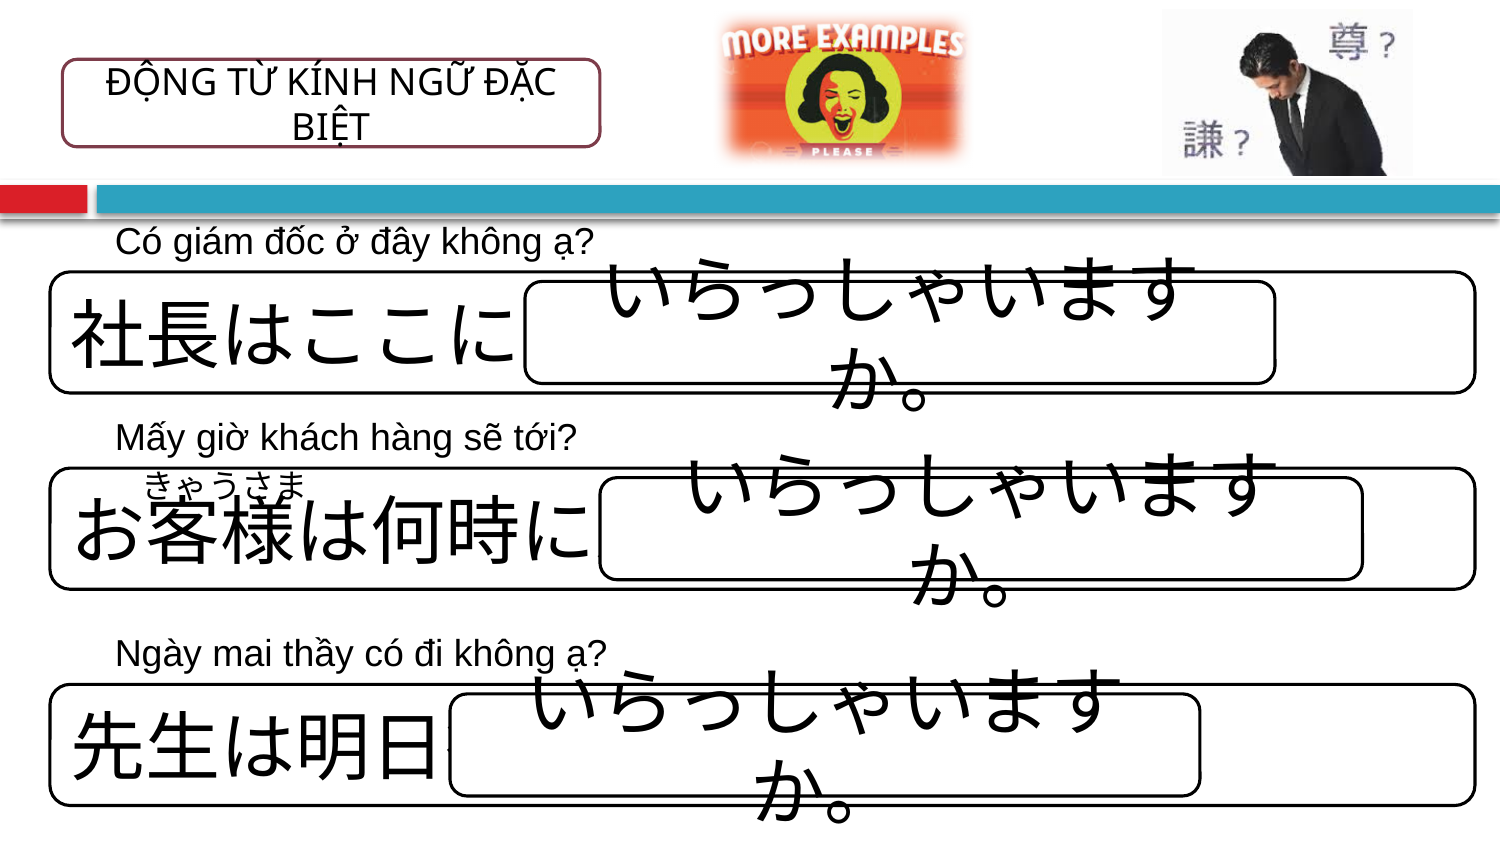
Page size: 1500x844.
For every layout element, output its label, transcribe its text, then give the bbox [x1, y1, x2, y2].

text_box 社長はここにいますか。 [48, 270, 1477, 395]
text_box 先生は明日行きますか。 [48, 682, 1477, 808]
text_box Có giám đốc ở đây không ạ? [99, 209, 813, 269]
text_box お客様は何時に来ますか。 [48, 466, 1477, 591]
text_box いらっしゃいますか。 [448, 692, 1202, 798]
picture [712, 9, 975, 171]
text_box ĐỘNG TỪ KÍNH NGỮ ĐẶC BIỆT [60, 57, 602, 149]
text_box Mấy giờ khách hàng sẽ tới? [99, 405, 813, 466]
text_box いらっしゃいますか。 [523, 279, 1277, 386]
text_box いらっしゃいますか。 [598, 476, 1365, 582]
text_box Ngày mai thầy có đi không ạ? [99, 621, 813, 682]
text_box きゃうさま [123, 461, 352, 509]
picture [1162, 9, 1413, 177]
